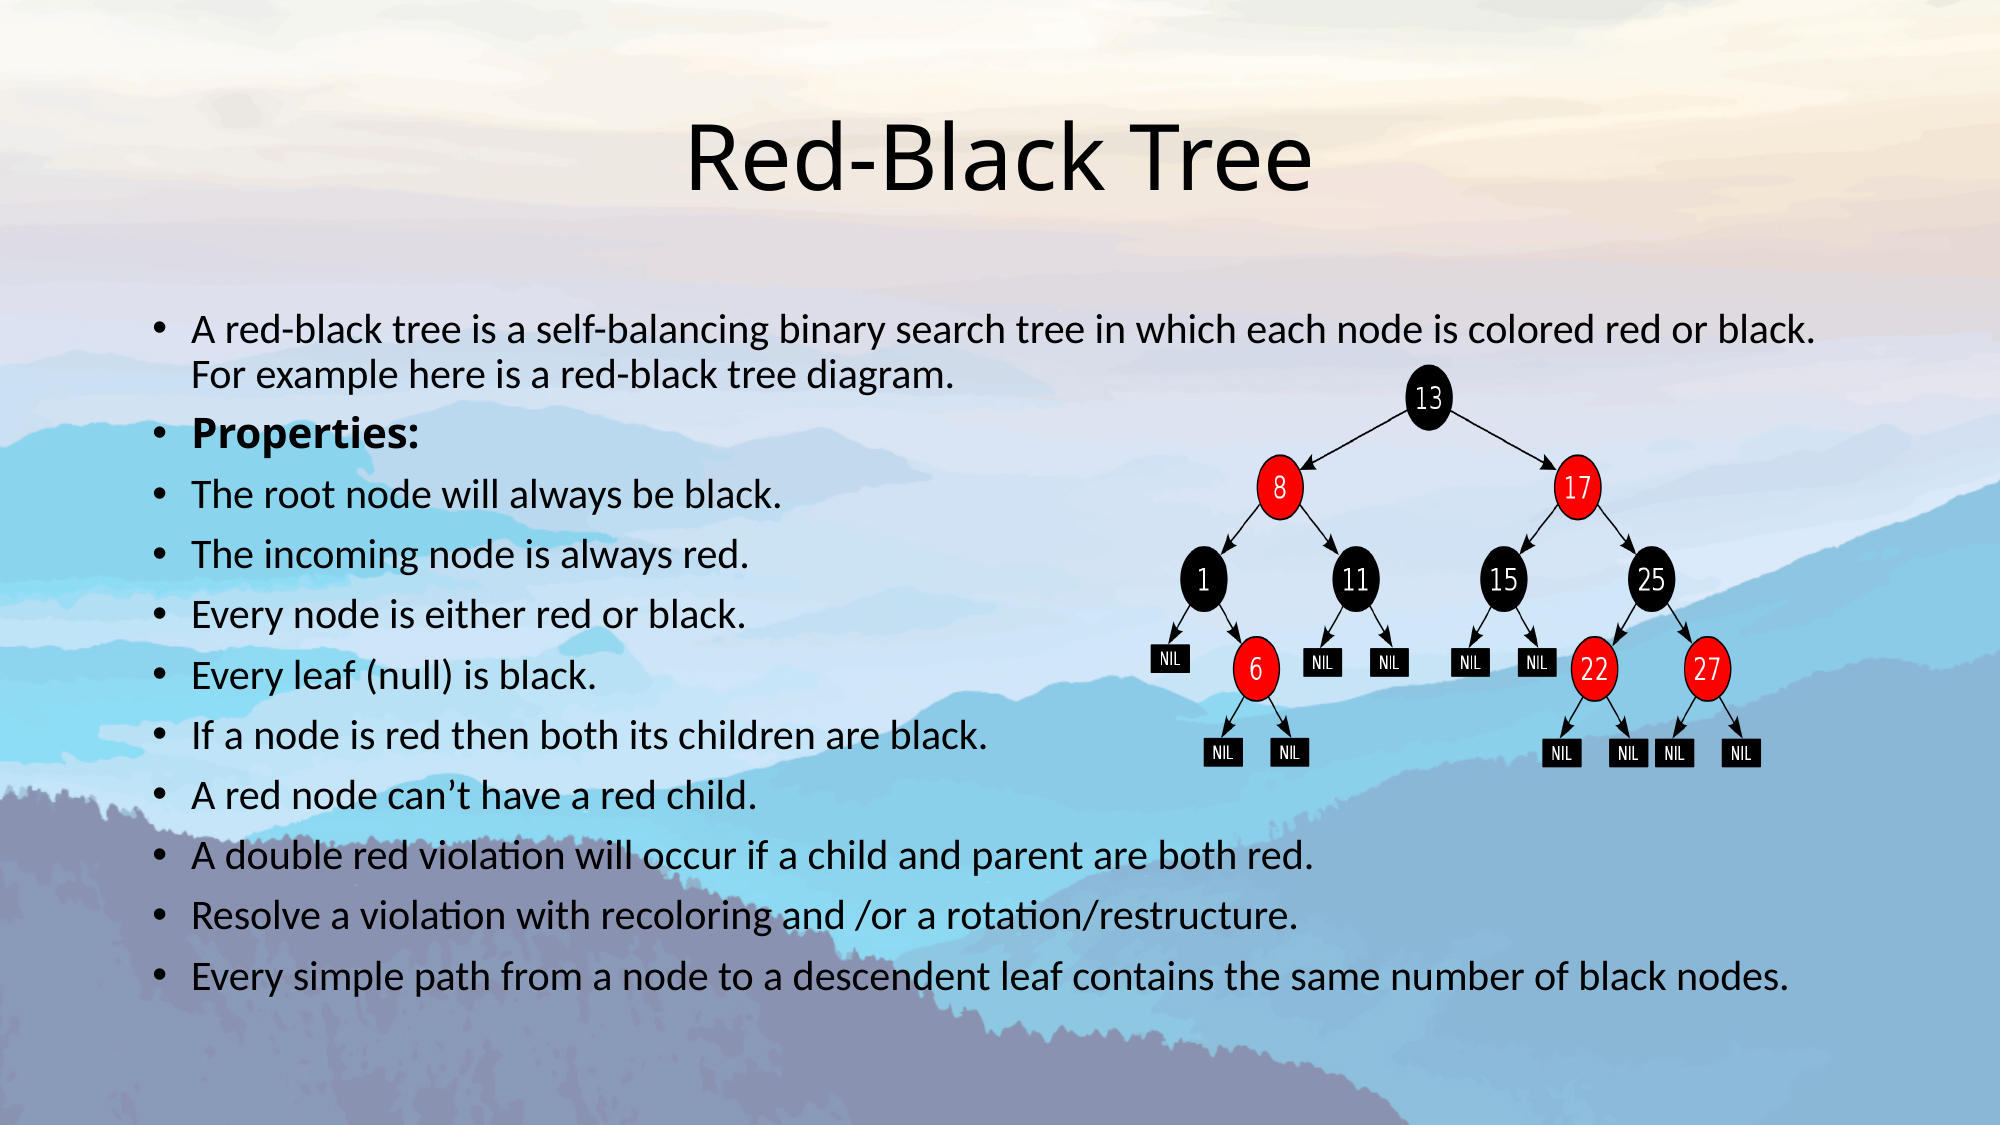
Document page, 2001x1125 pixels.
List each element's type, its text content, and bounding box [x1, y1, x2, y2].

title Red-Black Tree [137, 59, 1863, 262]
picture [1145, 354, 1766, 771]
list A red-black tree is a self-balancing binary search tree in which each node is colored red or black. For example here is a red-black tree diagram. Properties: The root node will always be black. The incoming node is always red. Every node is either red or black. Every leaf (null) is black. If a node is red then both its children are black. A red node can’t have a red child. A double red violation will occur if a child and parent are both red. Resolve a violation with recoloring and /or a rotation/restructure. Every simple path from a node to a descendent leaf contains the same number of black nodes. [137, 299, 1863, 1014]
